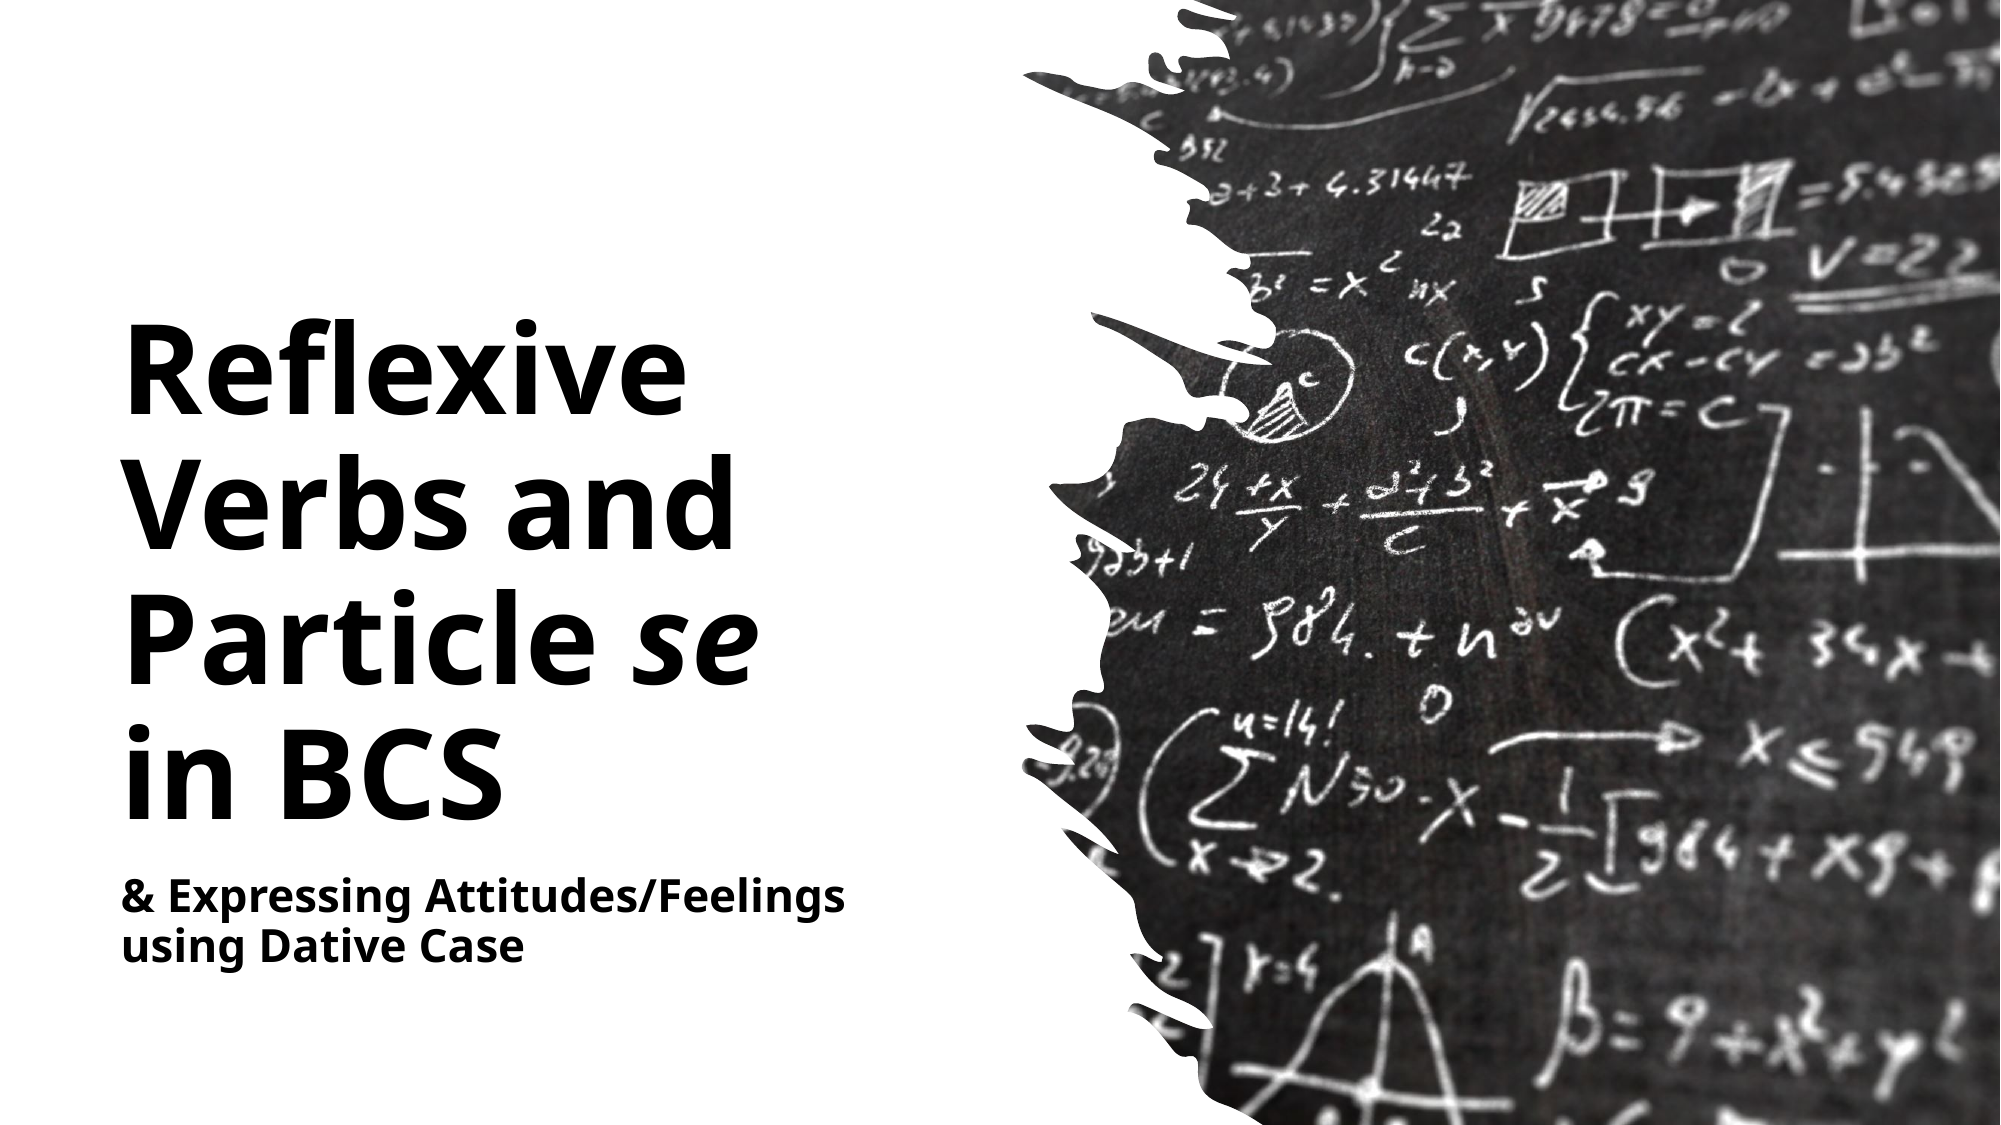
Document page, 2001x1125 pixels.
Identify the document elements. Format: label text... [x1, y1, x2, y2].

picture [1021, 0, 2000, 1125]
subtitle & Expressing Attitudes/Feelings using Dative Case [105, 865, 864, 993]
title Reflexive Verbs and Particle se in BCS [105, 105, 864, 855]
